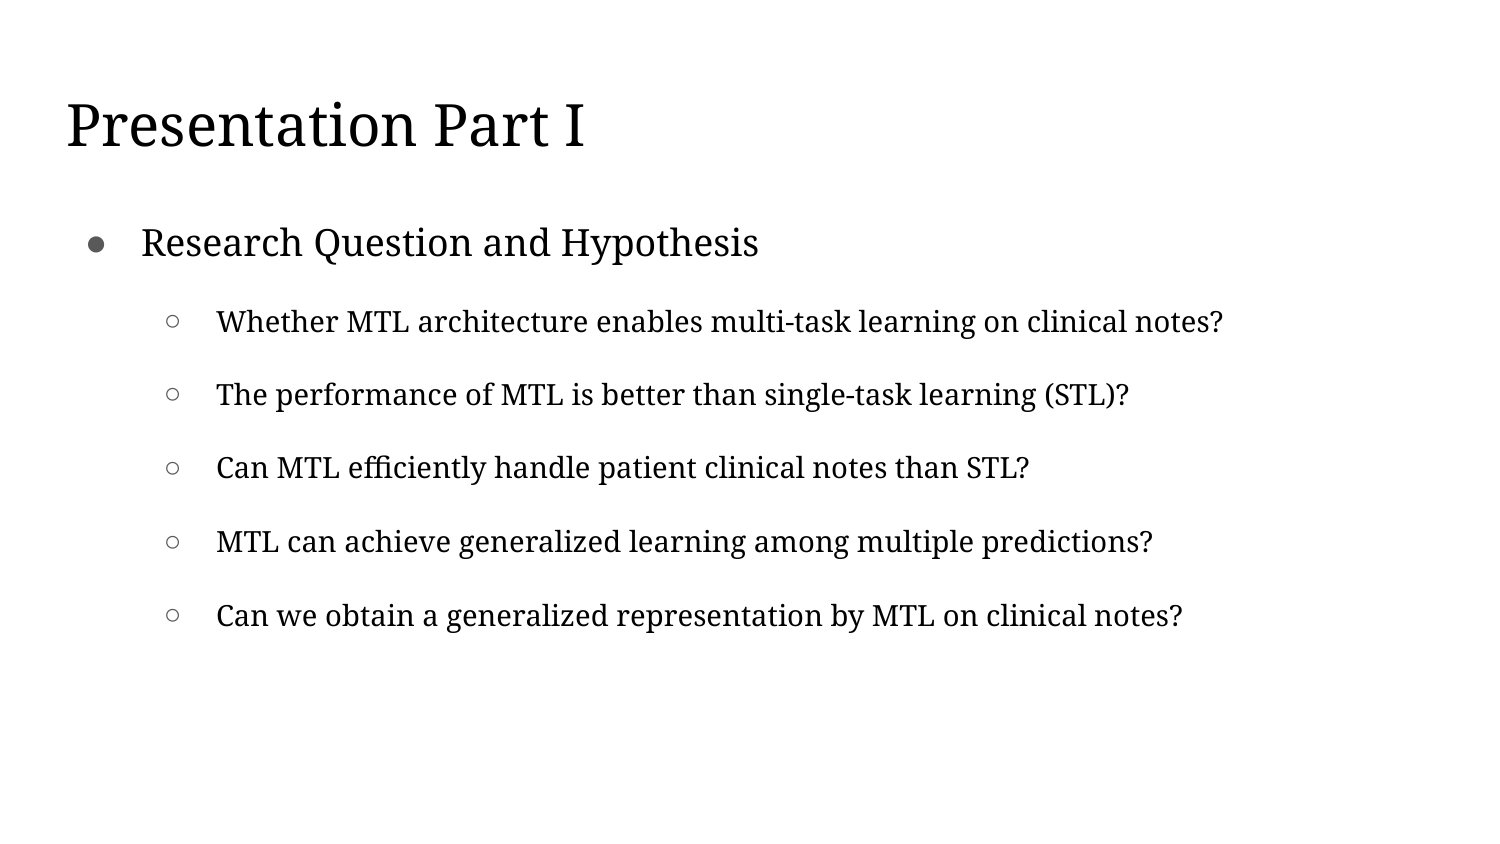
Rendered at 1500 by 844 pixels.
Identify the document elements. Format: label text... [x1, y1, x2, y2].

title Presentation Part I [51, 72, 1449, 167]
list Research Question and Hypothesis Whether MTL architecture enables multi-task learning on clinical notes? The performance of MTL is better than single-task learning (STL)? Can MTL efficiently handle patient clinical notes than STL? MTL can achieve generalized learning among multiple predictions? Can we obtain a generalized representation by MTL on clinical notes? [51, 197, 1449, 759]
